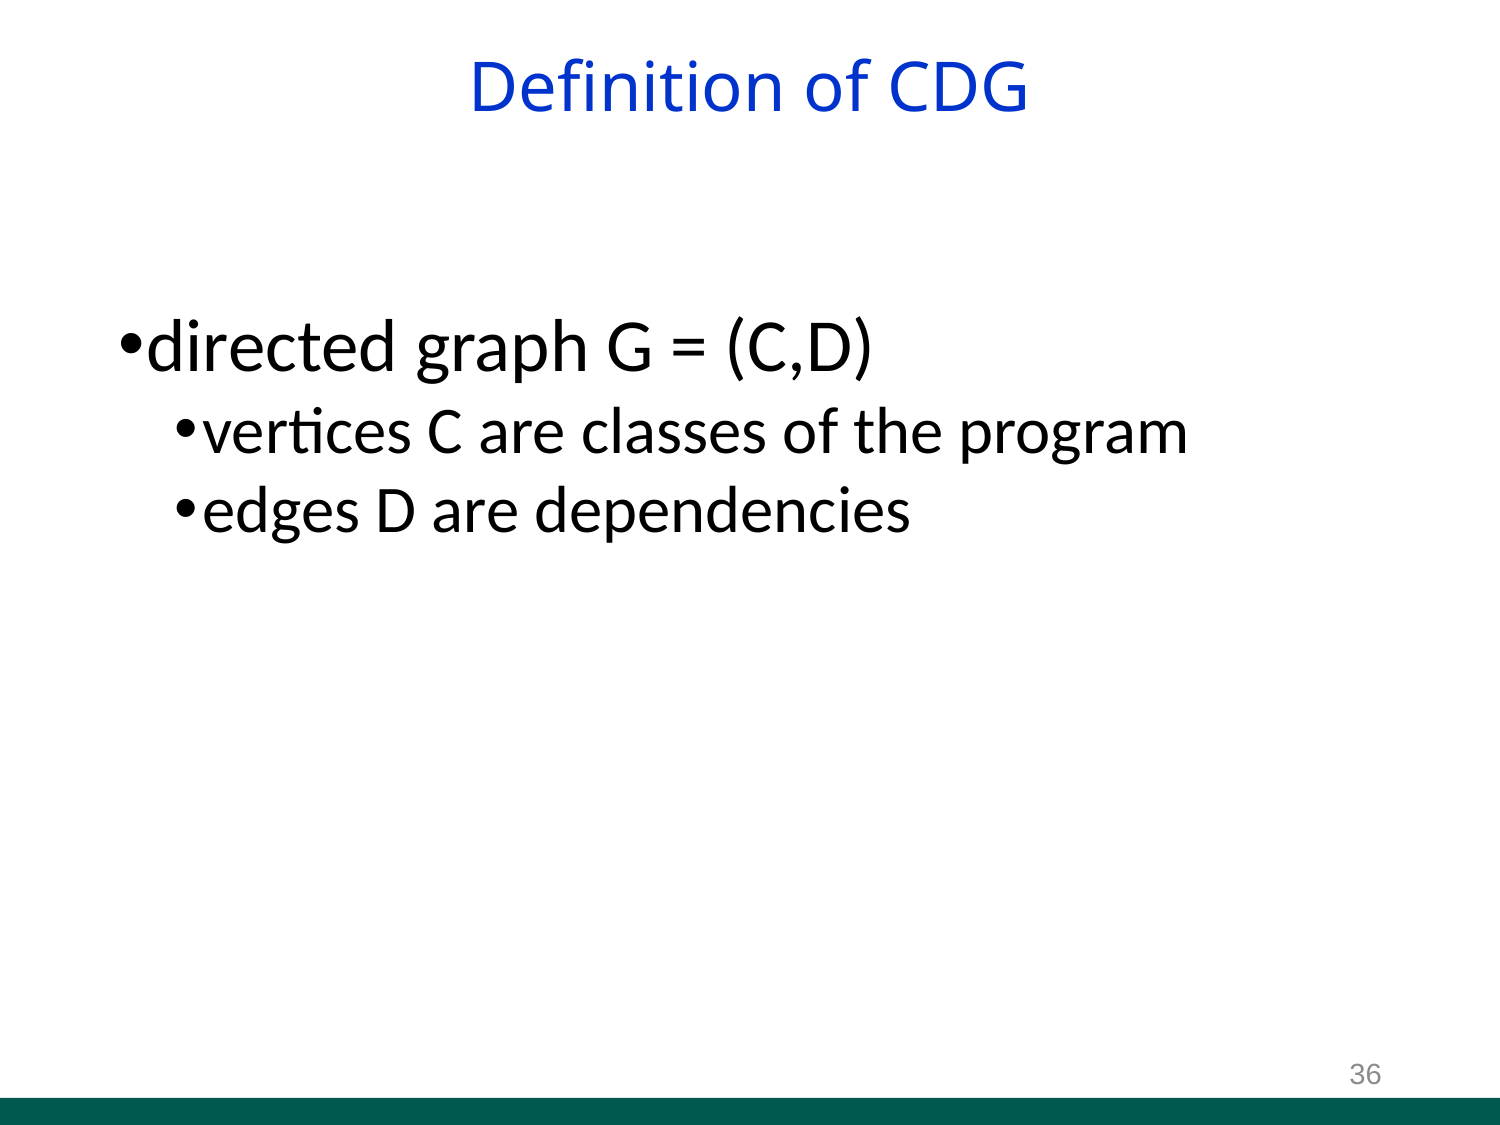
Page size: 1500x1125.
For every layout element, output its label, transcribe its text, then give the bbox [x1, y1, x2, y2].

list directed graph G = (C,D) vertices C are classes of the program edges D are dependencies [103, 299, 1397, 1014]
slide_number 36 [1059, 1042, 1397, 1103]
title Definition of CDG [103, 18, 1397, 160]
